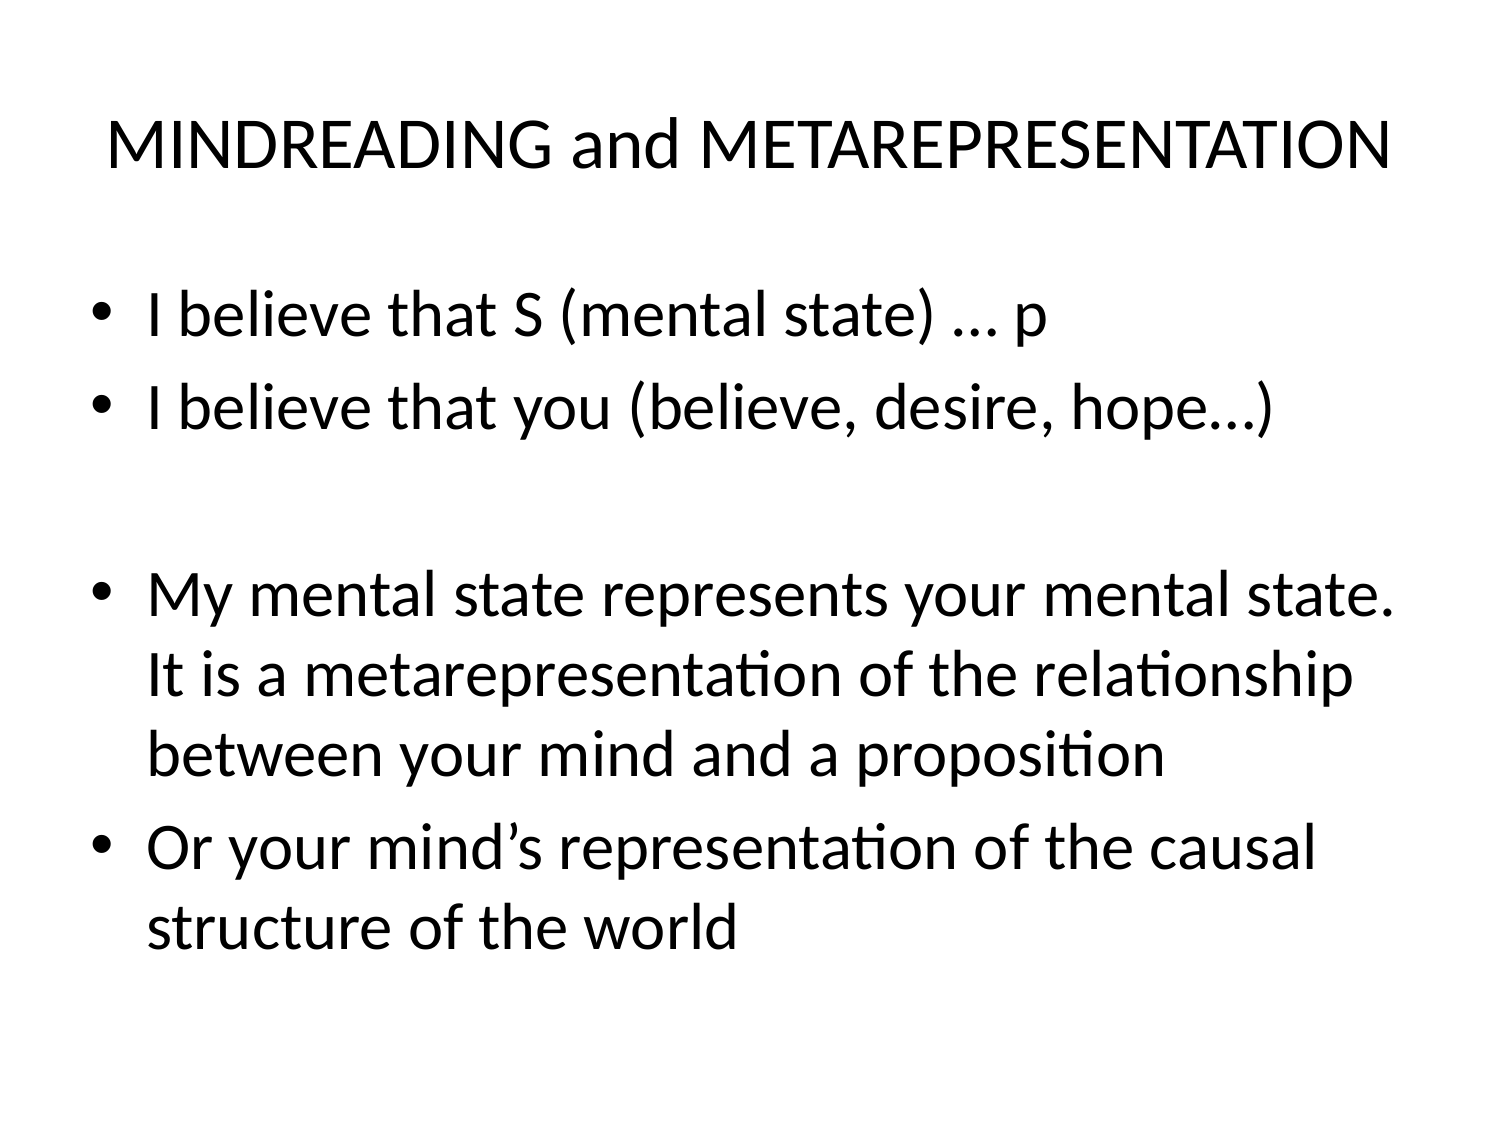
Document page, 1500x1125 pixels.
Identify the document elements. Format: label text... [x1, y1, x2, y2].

list I believe that S (mental state) … p I believe that you (believe, desire, hope…) My mental state represents your mental state. It is a metarepresentation of the relationship between your mind and a proposition Or your mind’s representation of the causal structure of the world [75, 262, 1425, 1005]
title MINDREADING and METAREPRESENTATION [75, 45, 1425, 233]
